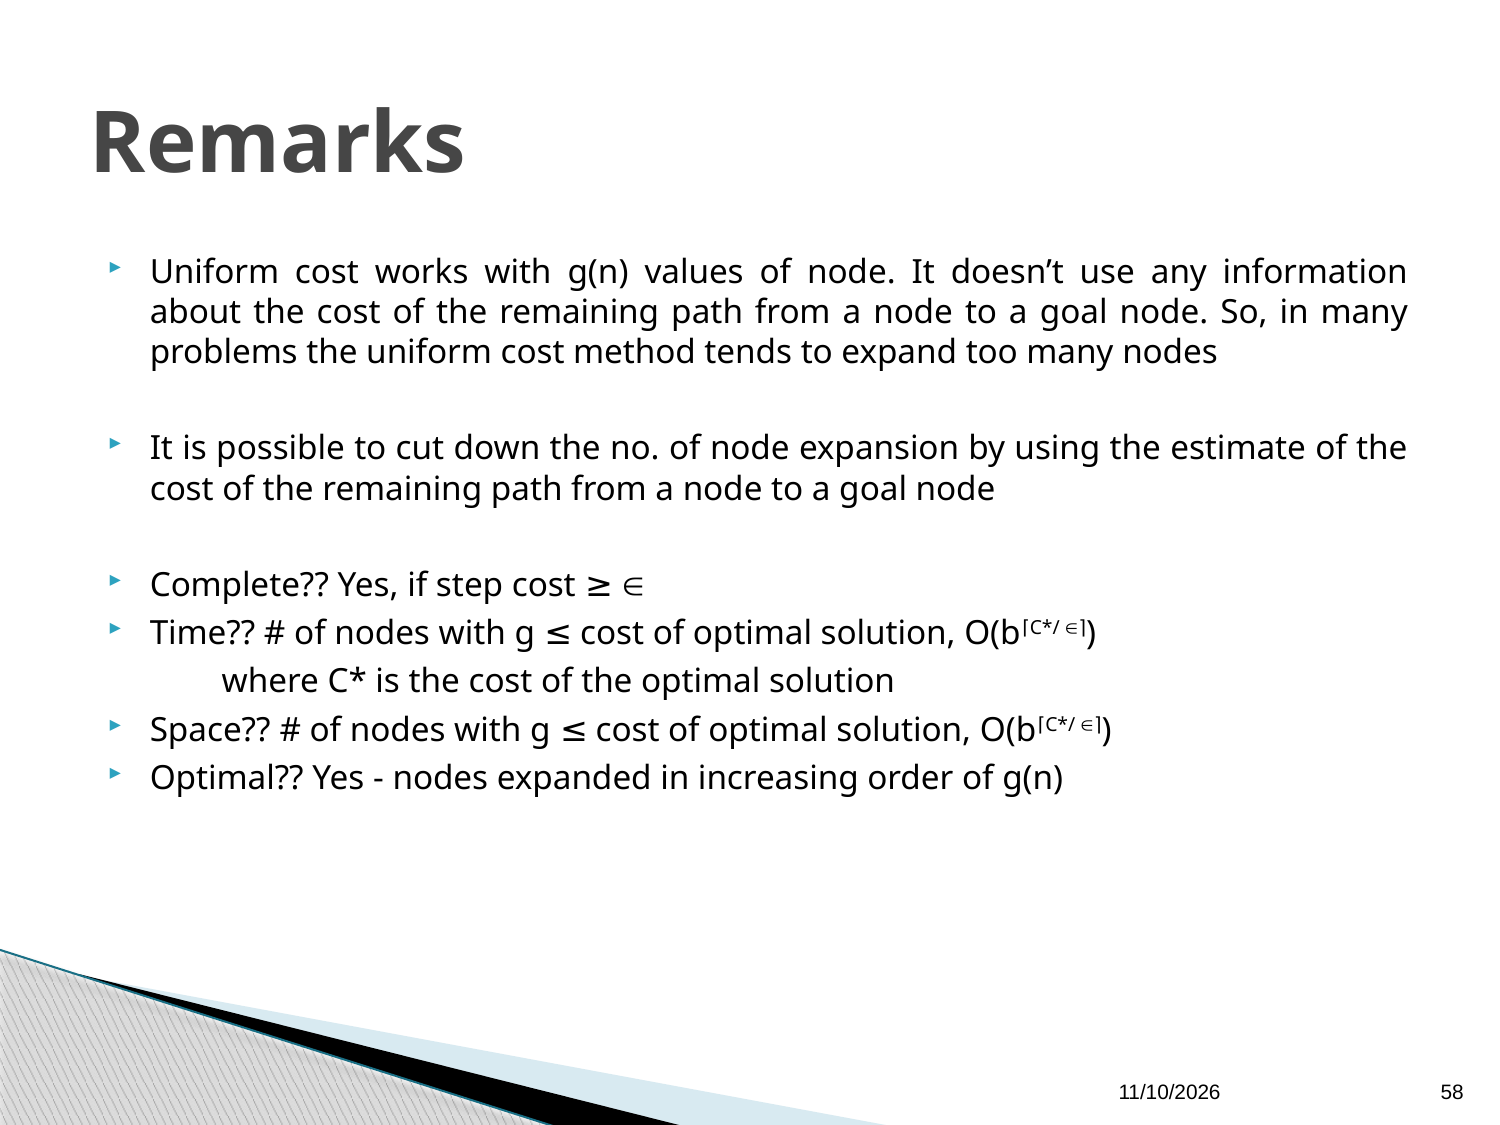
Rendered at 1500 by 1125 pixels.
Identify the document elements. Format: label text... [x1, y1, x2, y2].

list Uniform cost works with g(n) values of node. It doesn’t use any information about the cost of the remaining path from a node to a goal node. So, in many problems the uniform cost method tends to expand too many nodes It is possible to cut down the no. of node expansion by using the estimate of the cost of the remaining path from a node to a goal node Complete?? Yes, if step cost ≥  Time?? # of nodes with g ≤ cost of optimal solution, O(b⌈C*/ ⌉) where C* is the cost of the optimal solution Space?? # of nodes with g ≤ cost of optimal solution, O(b⌈C*/ ⌉) Optimal?? Yes - nodes expanded in increasing order of g(n) [74, 242, 1426, 986]
title Remarks [75, 45, 1425, 233]
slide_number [1103, 1051, 1418, 1112]
slide_number 58 [1418, 1051, 1479, 1112]
